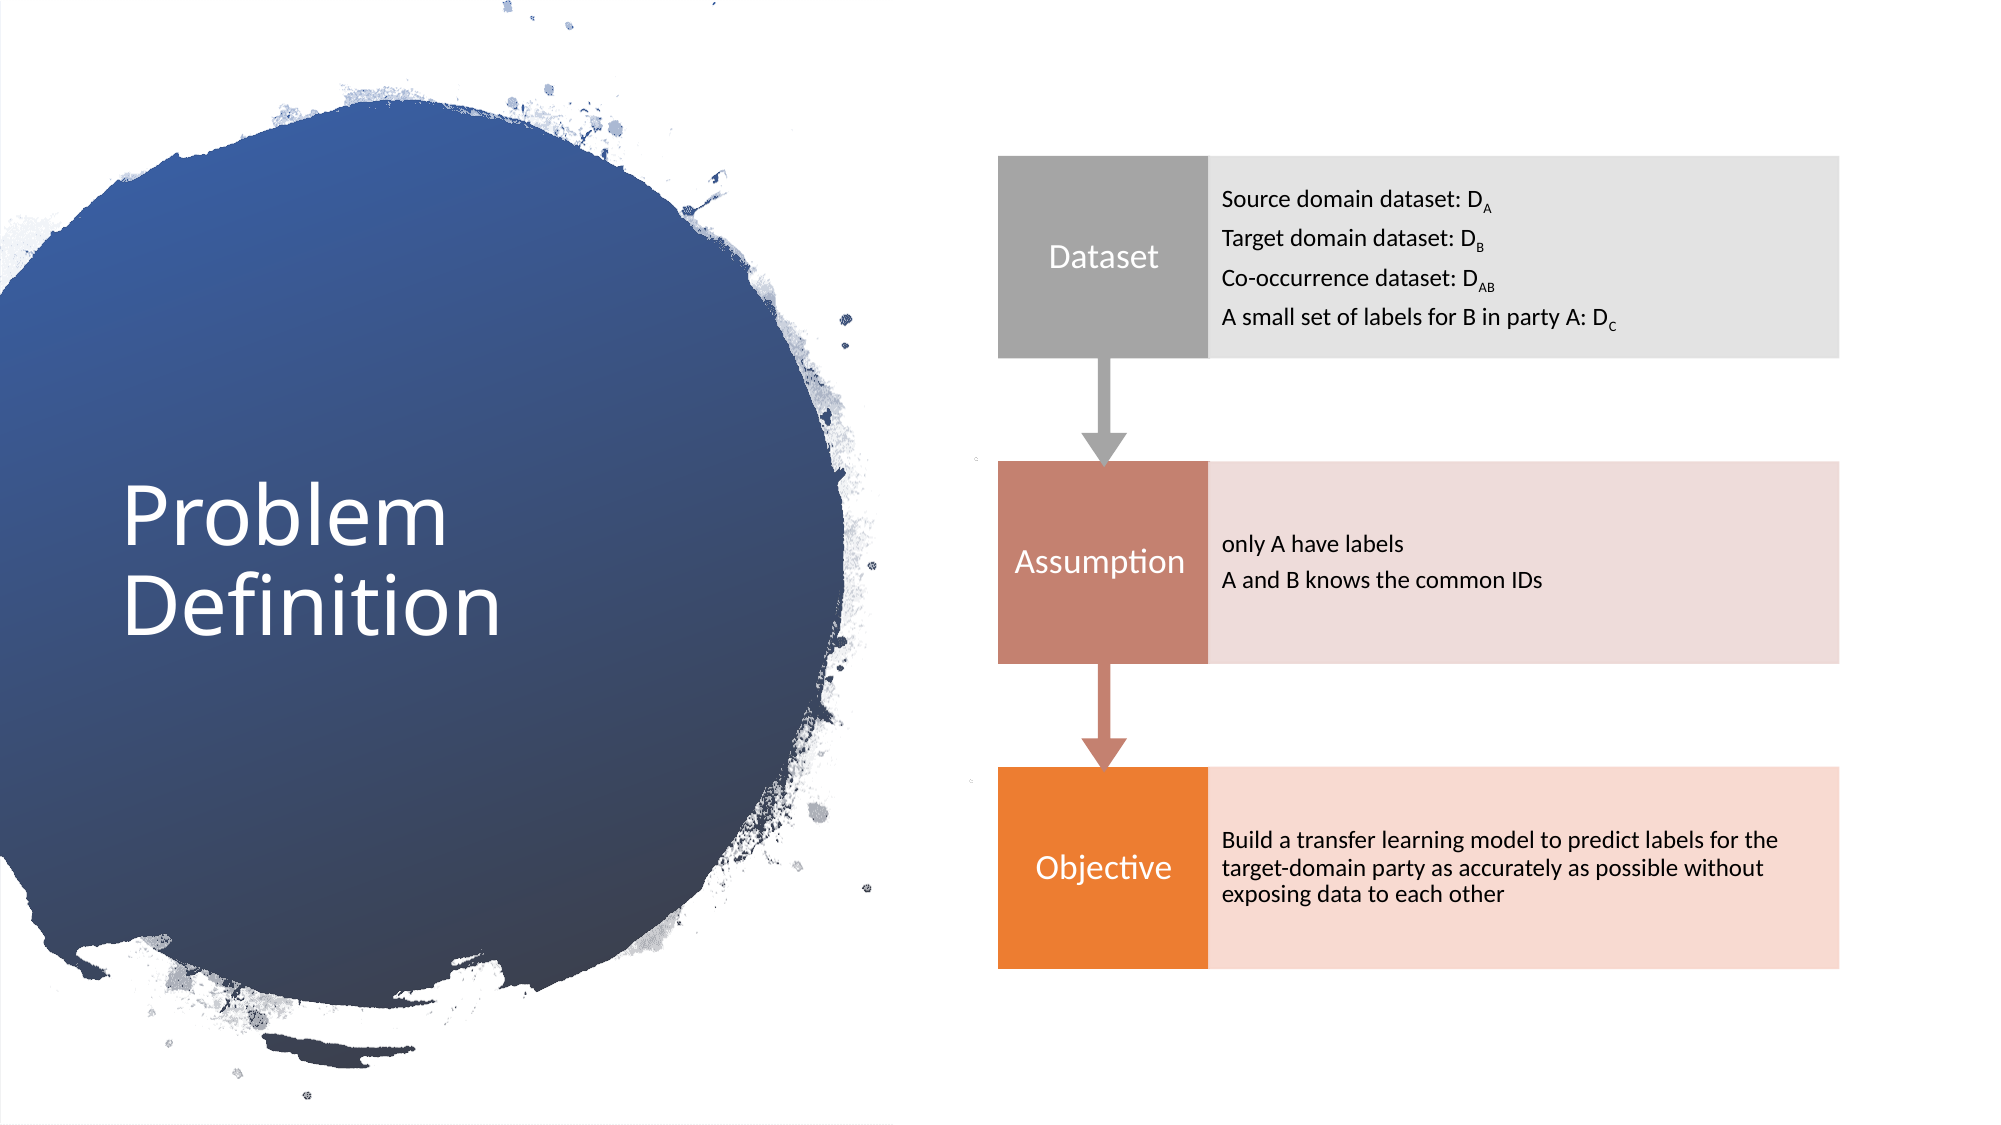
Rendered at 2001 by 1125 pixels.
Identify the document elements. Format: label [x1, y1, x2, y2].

list [999, 156, 1839, 969]
picture [0, 0, 2000, 1125]
